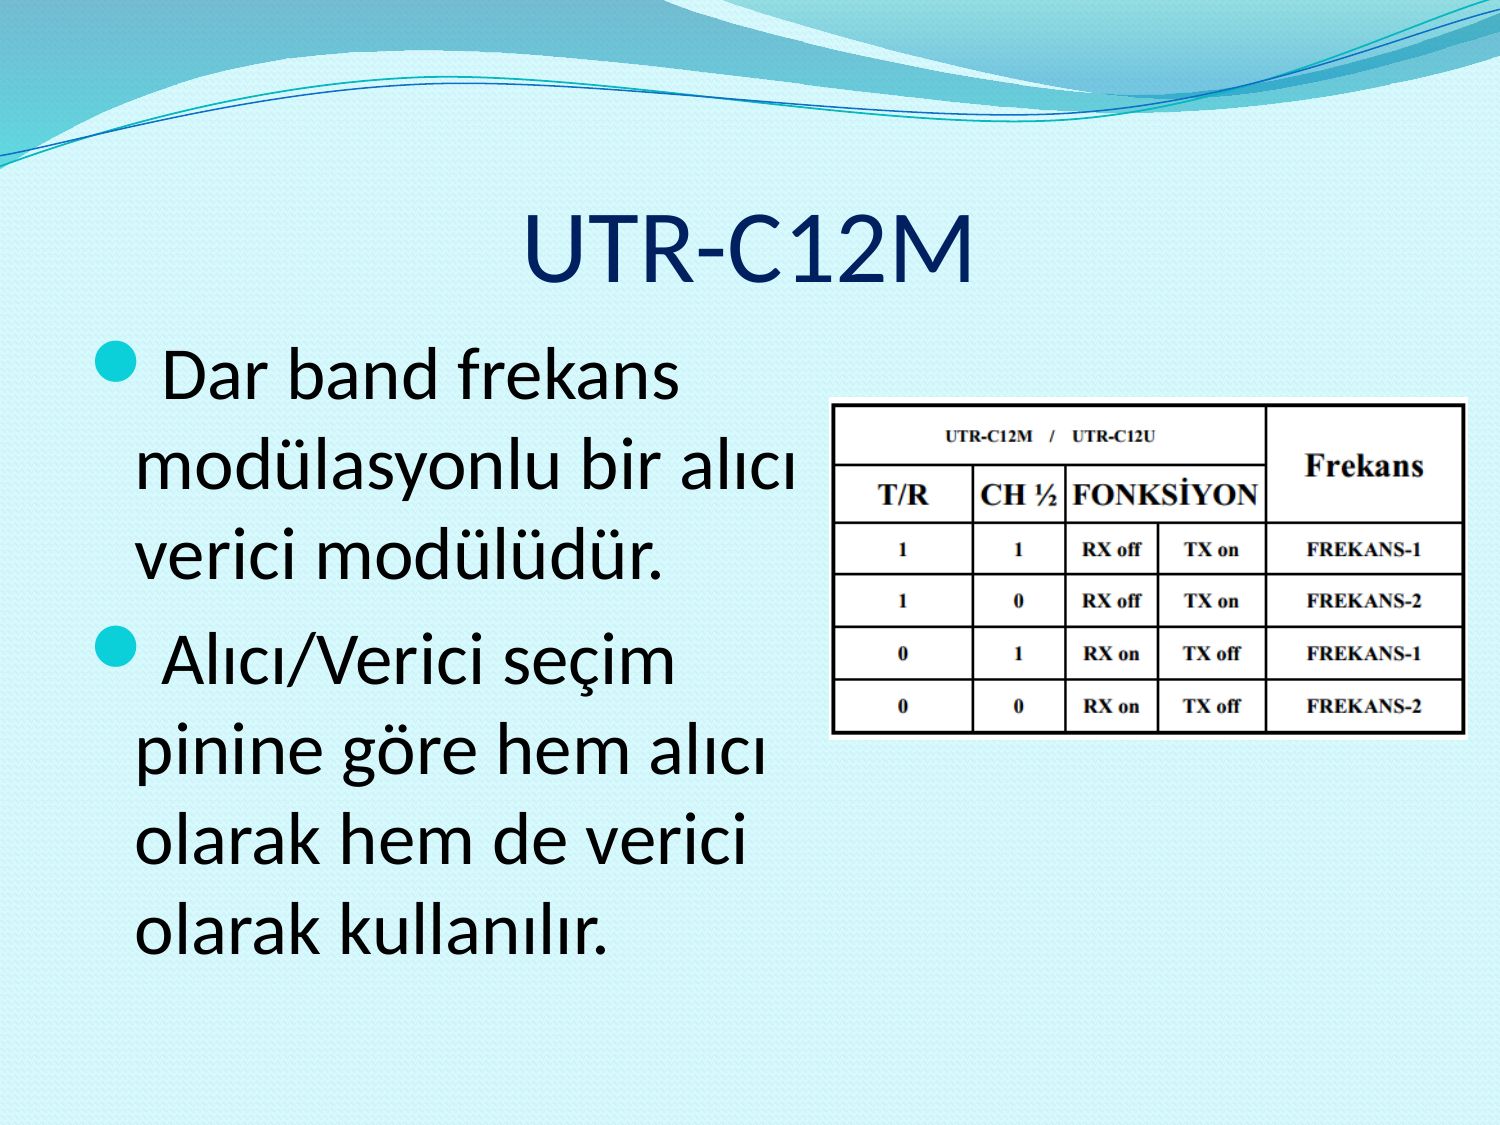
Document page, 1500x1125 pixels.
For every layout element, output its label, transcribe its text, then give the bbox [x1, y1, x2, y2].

title UTR-C12M [75, 115, 1425, 303]
picture [829, 396, 1468, 740]
list Dar band frekans modülasyonlu bir alıcı verici modülüdür. Alıcı/Verici seçim pinine göre hem alıcı olarak hem de verici olarak kullanılır. [75, 317, 869, 1038]
